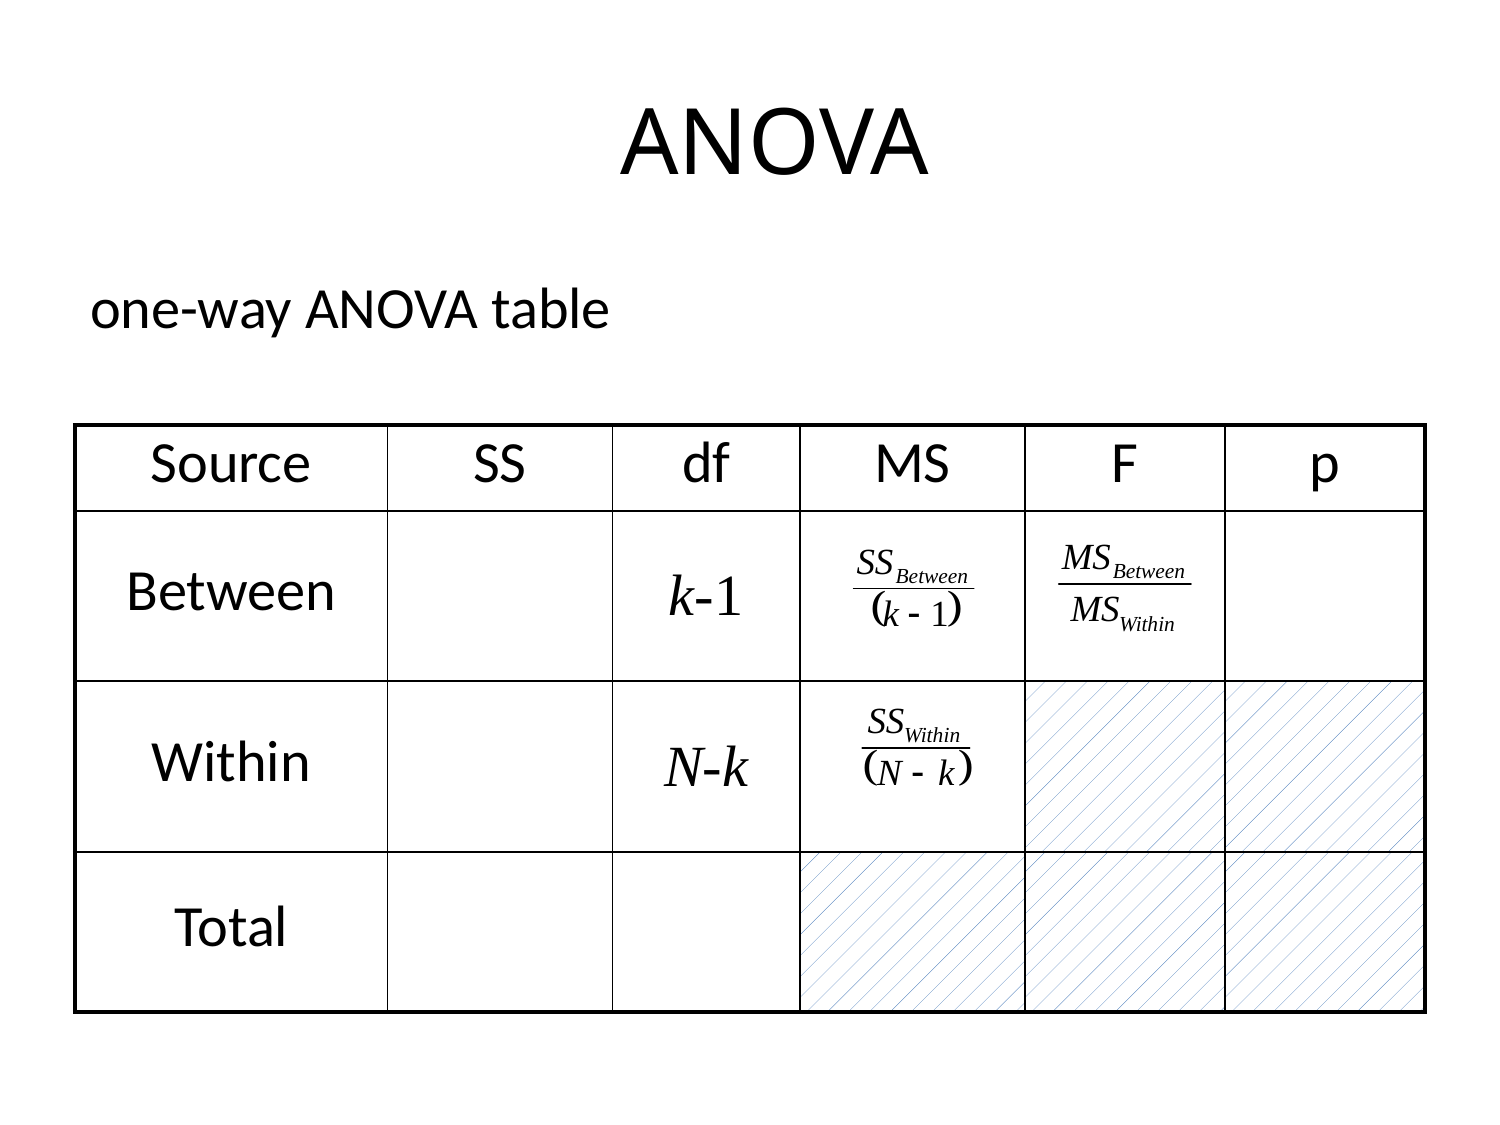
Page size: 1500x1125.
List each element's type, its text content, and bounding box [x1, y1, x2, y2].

table_cell [801, 512, 1024, 680]
table_cell Total [77, 853, 387, 1010]
table_cell [388, 853, 612, 1010]
table_header p [1226, 427, 1423, 510]
table_cell [613, 853, 799, 1010]
table_cell Within [77, 682, 387, 851]
table_cell [1226, 512, 1423, 680]
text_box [1052, 534, 1200, 640]
table_cell [1026, 512, 1224, 680]
table_cell k-1 [613, 512, 799, 680]
table_cell [801, 853, 1024, 1010]
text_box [855, 698, 979, 801]
list one-way ANOVA table [75, 262, 1425, 375]
table_header SS [388, 427, 612, 510]
table_header df [613, 427, 799, 510]
table_cell [801, 682, 1024, 851]
title ANOVA [75, 45, 1475, 233]
table_header MS [801, 427, 1024, 510]
table_cell [1026, 682, 1224, 851]
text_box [847, 539, 983, 642]
table_cell [1226, 682, 1423, 851]
table_header F [1026, 427, 1224, 510]
table_cell [388, 682, 612, 851]
table_cell [388, 512, 612, 680]
table_cell N-k [613, 682, 799, 851]
table_header Source [77, 427, 387, 510]
table_cell [1226, 853, 1423, 1010]
table_cell [1026, 853, 1224, 1010]
table_cell Between [77, 512, 387, 680]
